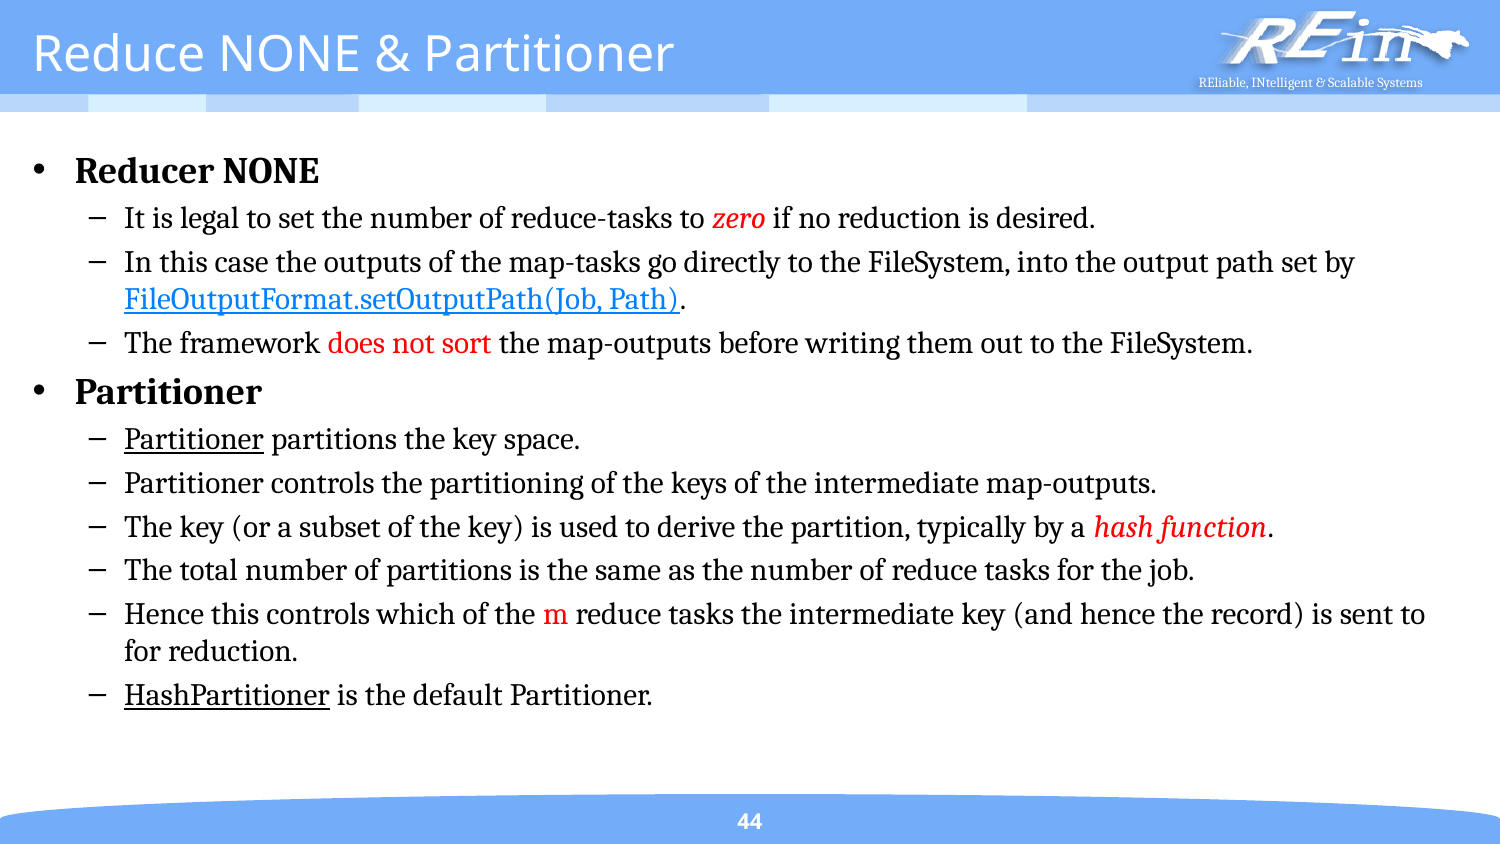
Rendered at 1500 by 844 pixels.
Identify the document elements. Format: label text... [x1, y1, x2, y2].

slide_number 44 [667, 802, 833, 842]
list Reducer NONE It is legal to set the number of reduce-tasks to zero if no reduction is desired. In this case the outputs of the map-tasks go directly to the FileSystem, into the output path set by FileOutputFormat.setOutputPath(Job, Path). The framework does not sort the map-outputs before writing them out to the FileSystem. Partitioner Partitioner partitions the key space. Partitioner controls the partitioning of the keys of the intermediate map-outputs. The key (or a subset of the key) is used to derive the partition, typically by a hash function. The total number of partitions is the same as the number of reduce tasks for the job. Hence this controls which of the m reduce tasks the intermediate key (and hence the record) is sent to for reduction. HashPartitioner is the default Partitioner. [17, 138, 1459, 786]
title Reduce NONE & Partitioner [17, 17, 1136, 86]
